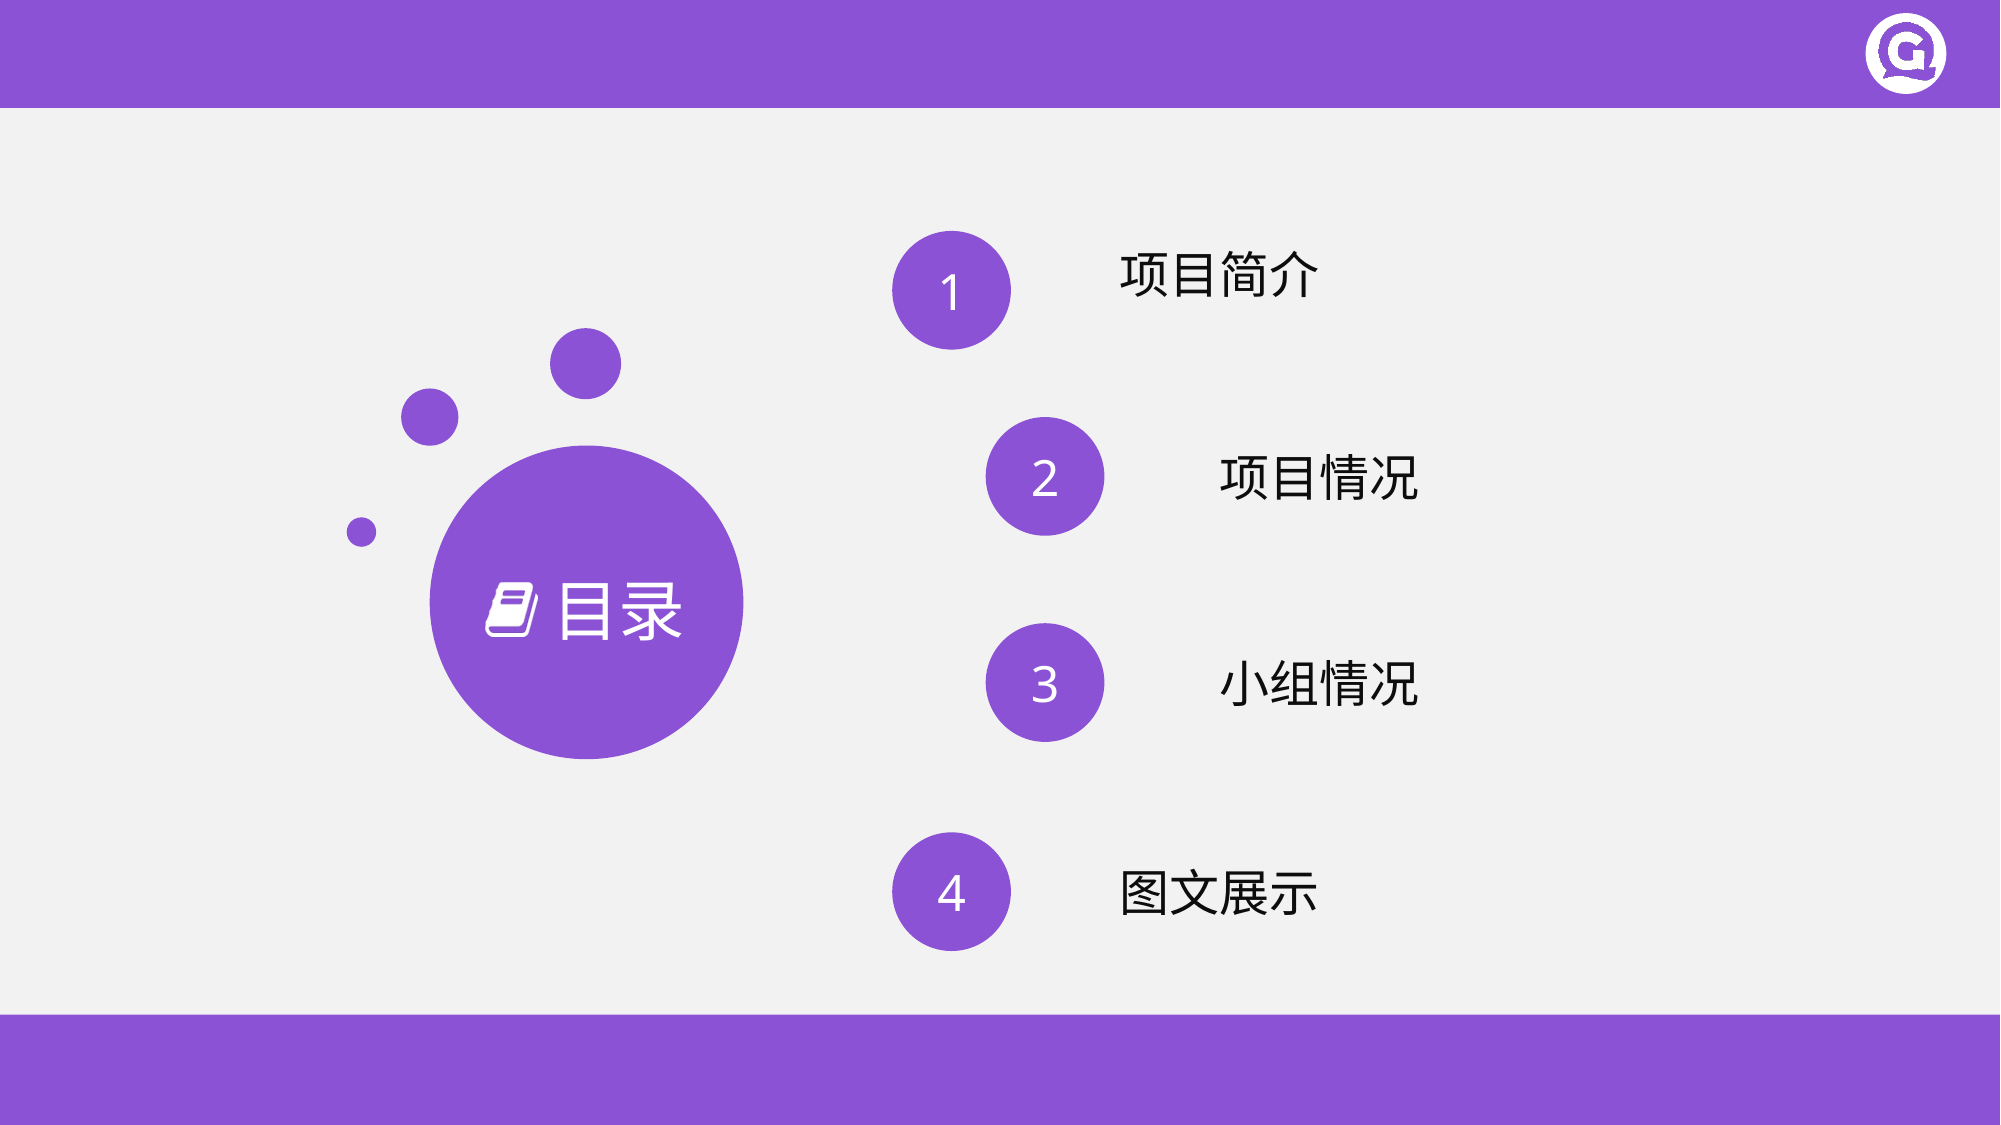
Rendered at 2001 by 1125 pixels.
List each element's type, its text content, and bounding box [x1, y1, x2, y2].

text_box [345, 516, 378, 548]
text_box 目录 [537, 561, 706, 657]
picture [484, 582, 538, 637]
text_box 项目情况 [1204, 438, 1601, 514]
text_box [549, 327, 623, 401]
text_box [428, 444, 745, 761]
text_box 1 [891, 229, 1012, 351]
text_box 4 [891, 831, 1012, 953]
text_box [0, 1014, 2000, 1125]
text_box [1864, 23, 1948, 95]
text_box 小组情况 [1204, 644, 1624, 720]
text_box 图文展示 [1104, 853, 1501, 929]
picture [1878, 22, 1936, 81]
text_box [1879, 12, 1933, 22]
text_box [0, 0, 2000, 109]
text_box 2 [984, 416, 1106, 537]
text_box 项目简介 [1104, 236, 1501, 312]
text_box 3 [984, 622, 1106, 743]
text_box [400, 387, 460, 447]
